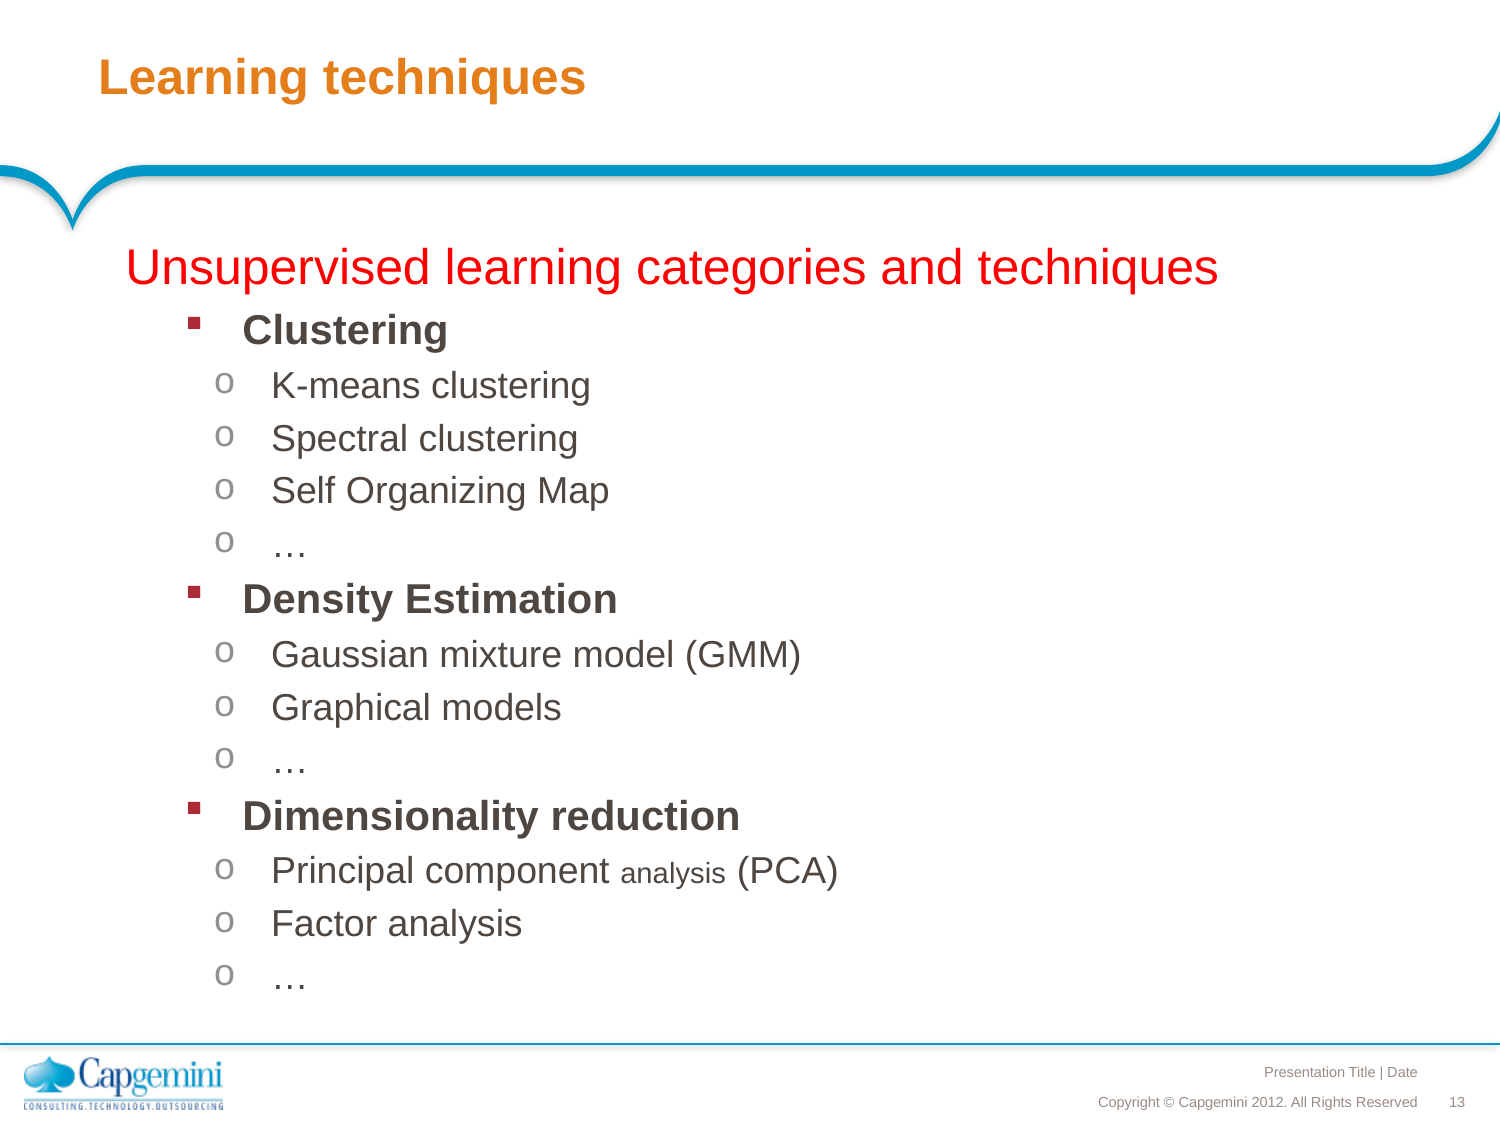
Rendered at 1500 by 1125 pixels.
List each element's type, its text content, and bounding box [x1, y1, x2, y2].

title Learning techniques [49, 25, 1500, 133]
picture [24, 1056, 223, 1110]
list Unsupervised learning categories and techniques Clustering K-means clustering Spectral clustering Self Organizing Map … Density Estimation Gaussian mixture model (GMM) Graphical models … Dimensionality reduction Principal component analysis (PCA) Factor analysis … [107, 229, 1458, 1029]
